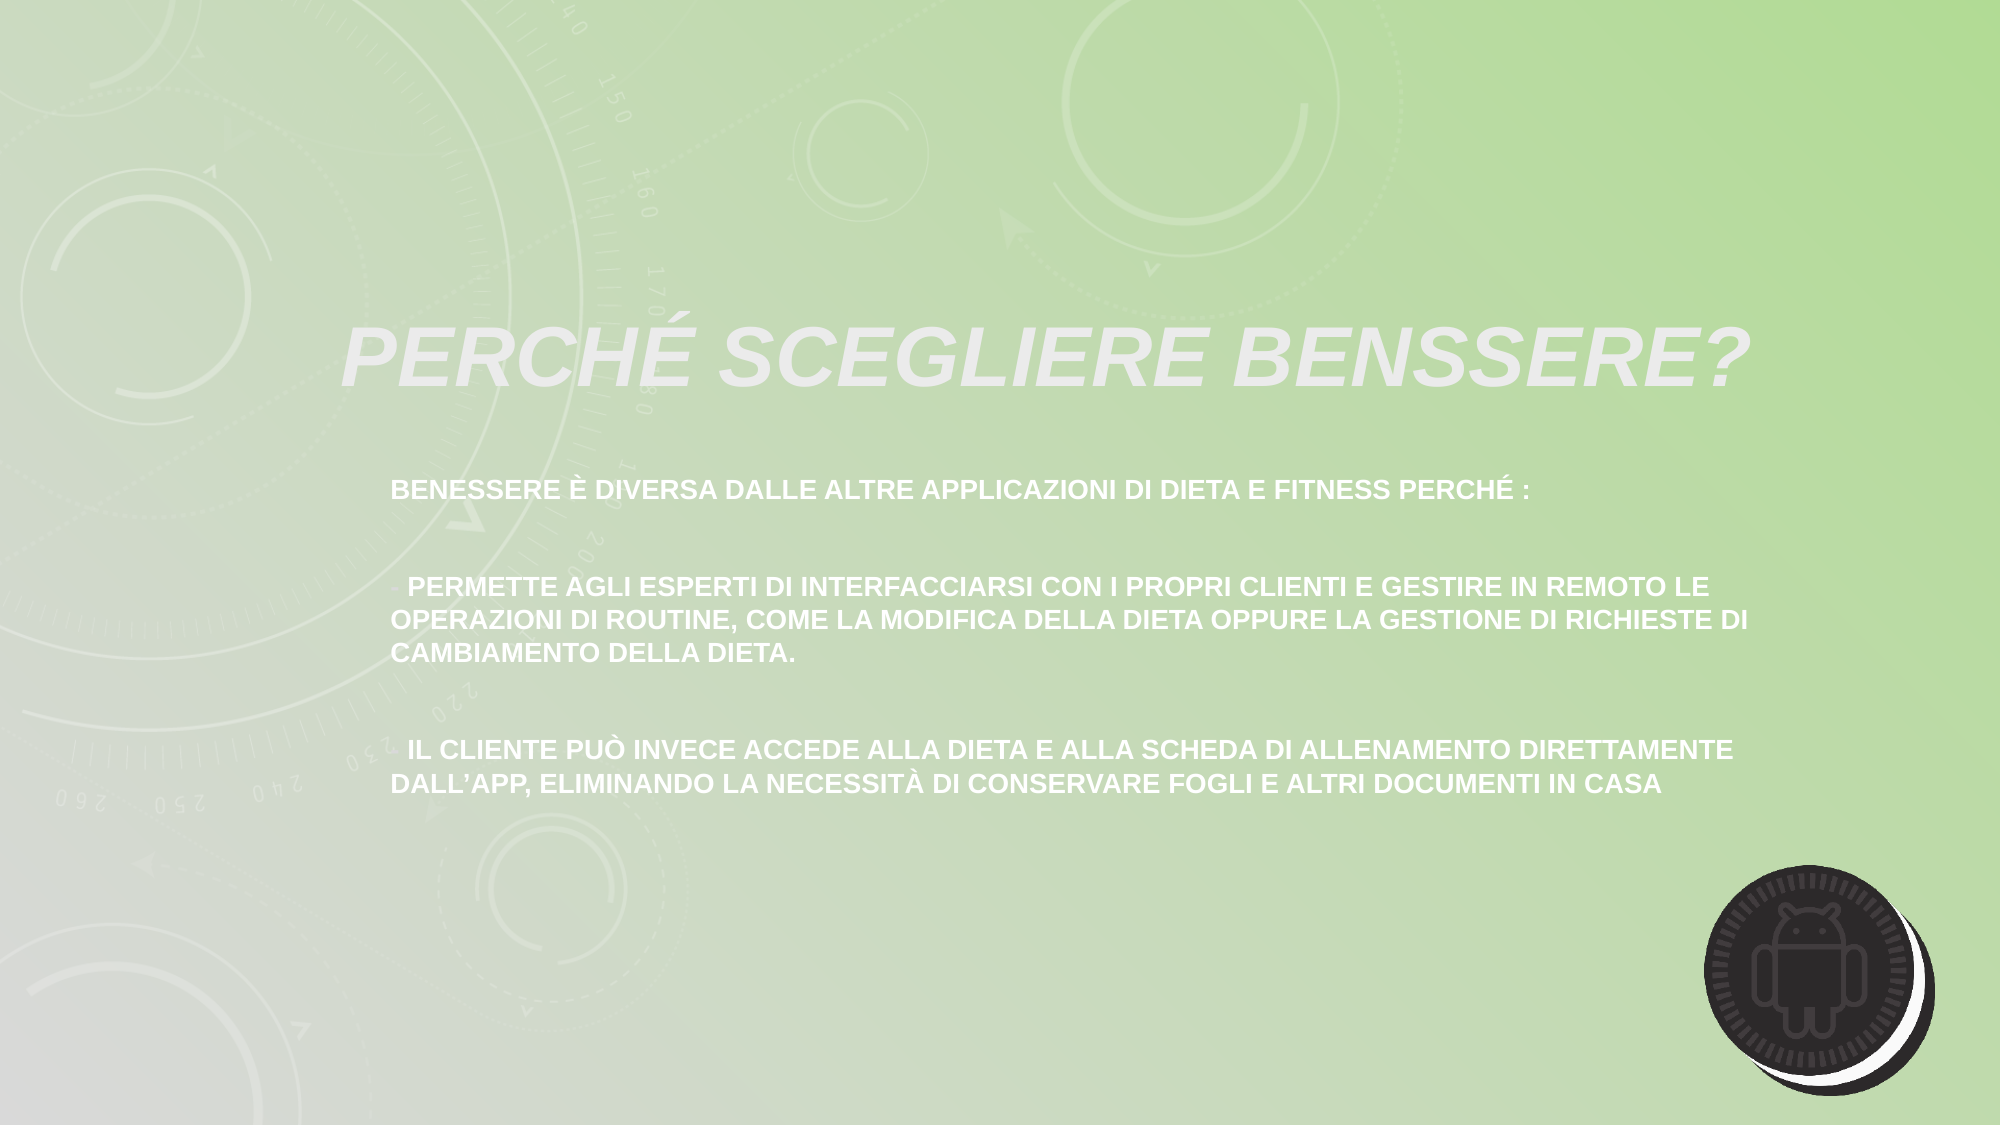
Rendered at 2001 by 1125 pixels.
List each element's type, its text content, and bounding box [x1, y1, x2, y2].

title perché SCEGLIERE BENSSERE? [325, 222, 1900, 412]
picture [0, 0, 2000, 1125]
subtitle Benessere è diversa dalle altre applicazioni di dieta e fitness perché : - permette agli esperti di interfacciarsi con i propri clienti e gestire in remoto le operazioni di routine, come la modifica della dieta oppure la gestione di richieste di cambiamento della dieta. - Il cliente può invece accede alla dieta e alla scheda di allenamento direttamente dall’app, eliminando la necessità di conservare fogli e altri documenti in casa [375, 463, 1770, 830]
